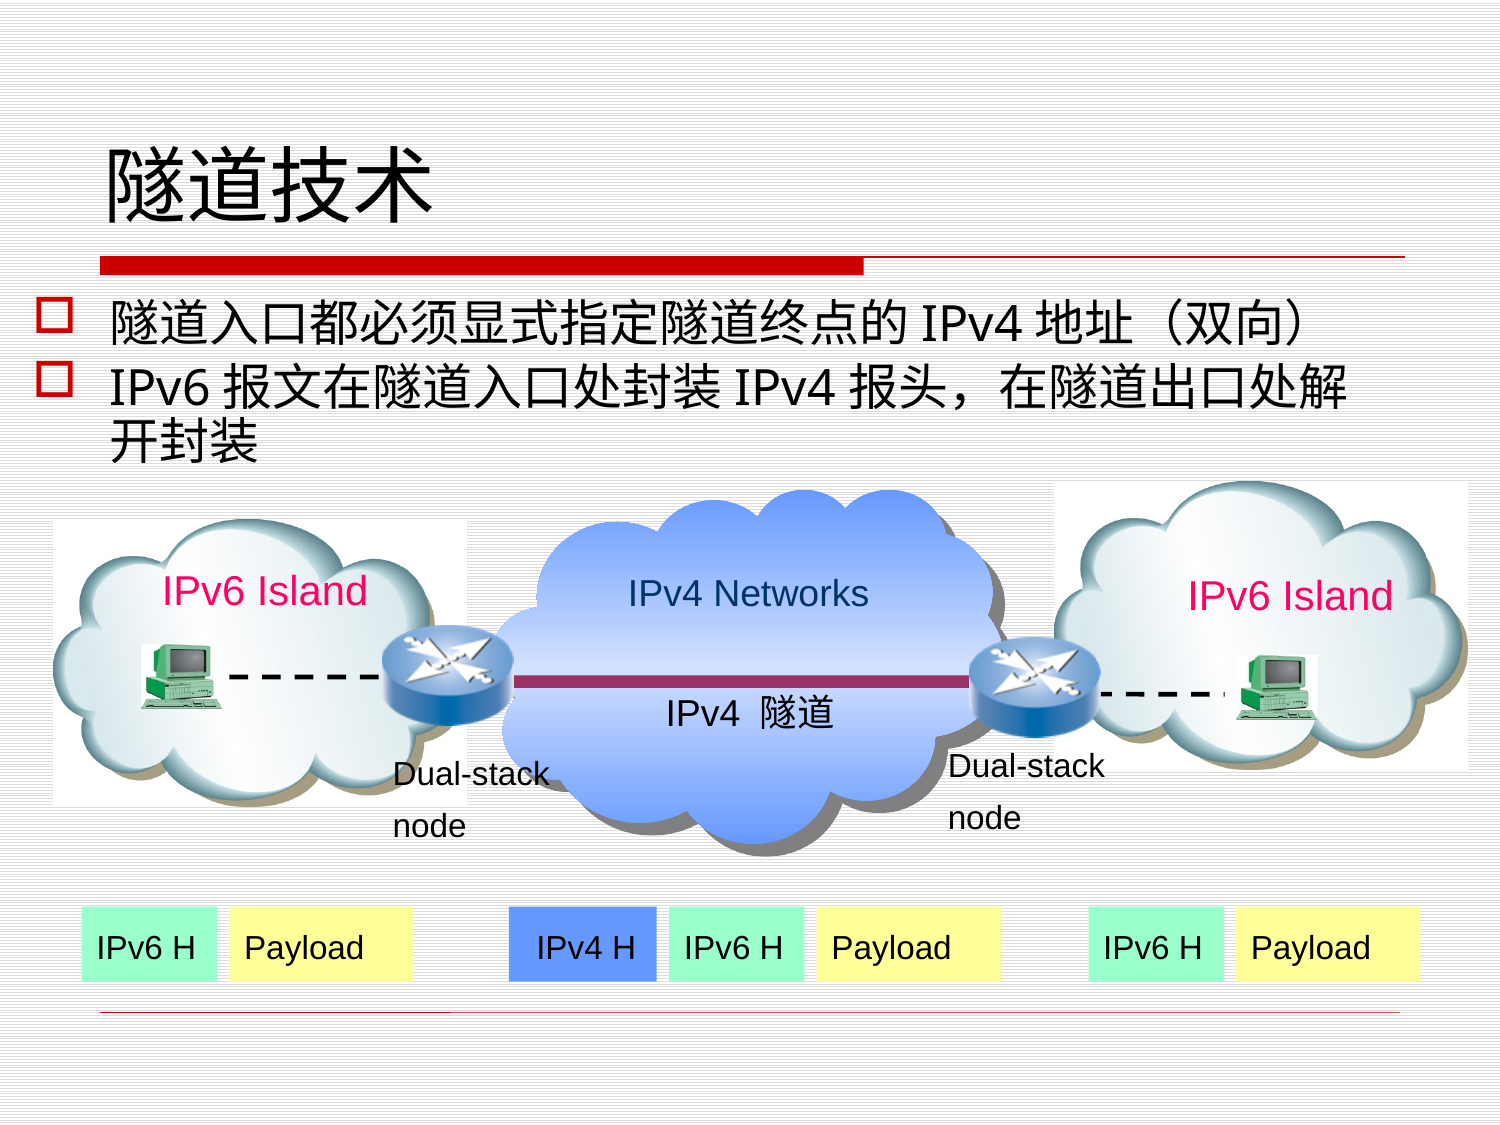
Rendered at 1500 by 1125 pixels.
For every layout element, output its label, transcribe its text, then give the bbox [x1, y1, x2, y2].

text_box 隧道入口都必须显式指定隧道终点的IPv4地址（双向） IPv6报文在隧道入口处封装IPv4报头，在隧道出口处解开封装 [17, 290, 1412, 478]
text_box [52, 481, 1468, 982]
text_box 隧道技术 [88, 125, 796, 241]
